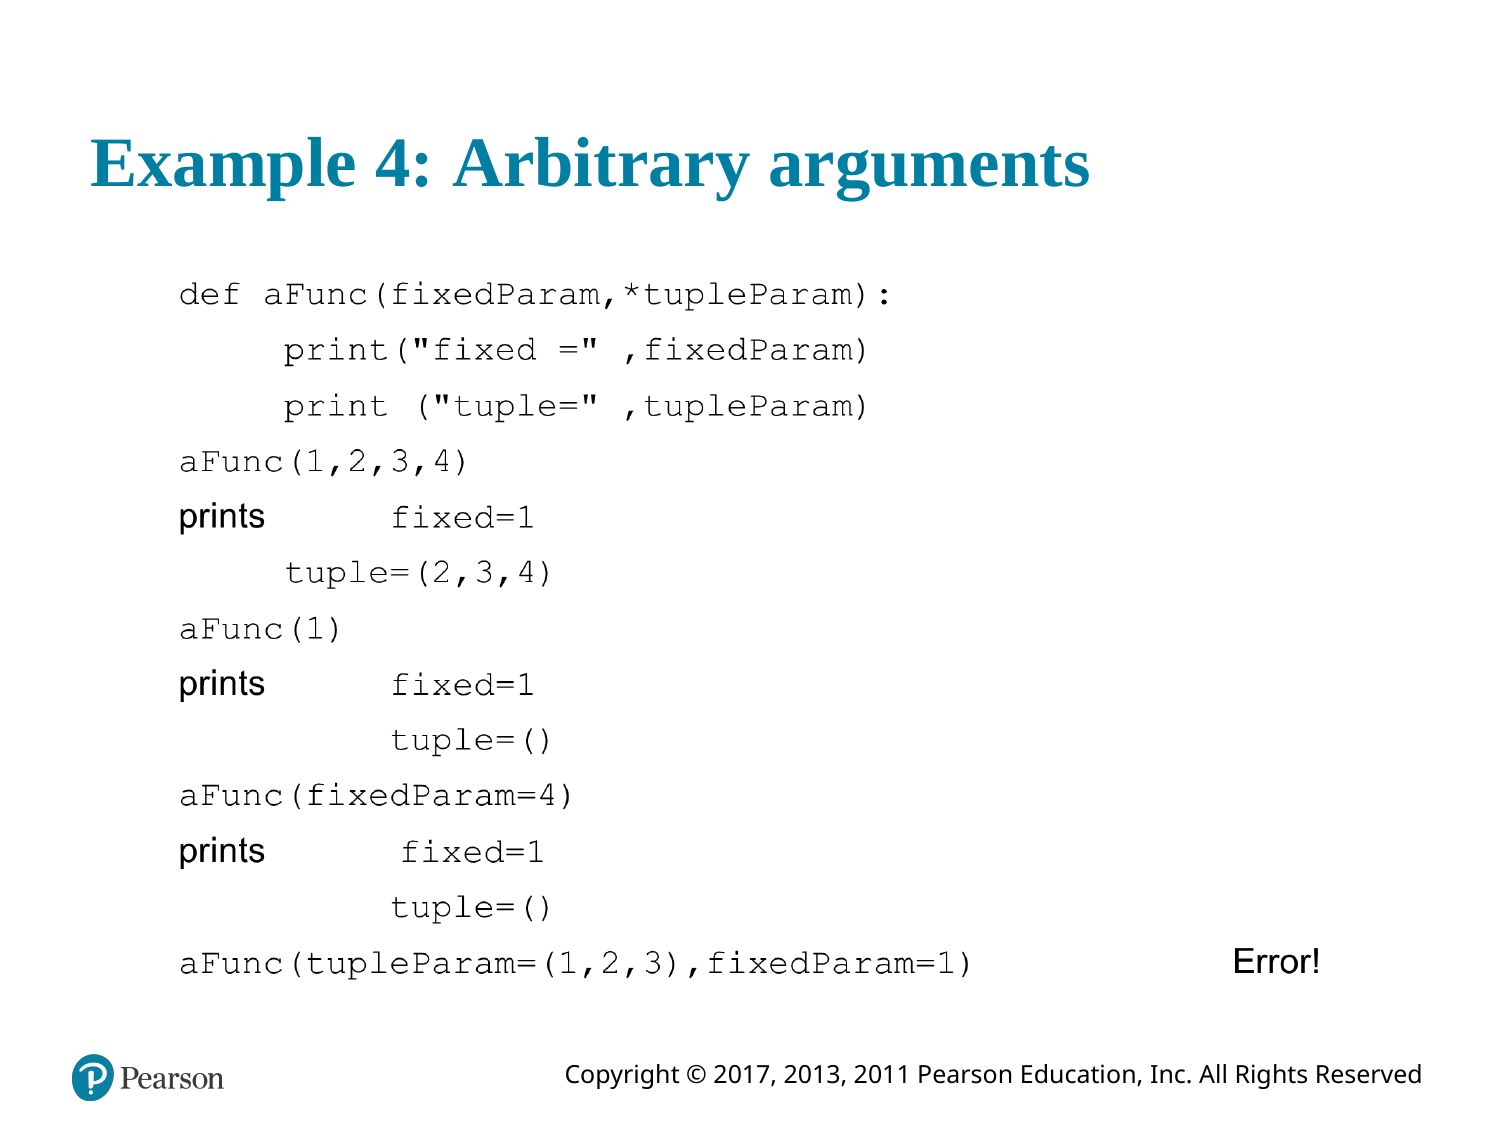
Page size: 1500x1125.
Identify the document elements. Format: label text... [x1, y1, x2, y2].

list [156, 262, 1344, 1006]
picture [72, 1054, 88, 1070]
picture [72, 1087, 83, 1101]
picture [80, 1063, 106, 1088]
picture [98, 1054, 224, 1101]
title Example 4: Arbitrary arguments [75, 35, 1425, 216]
